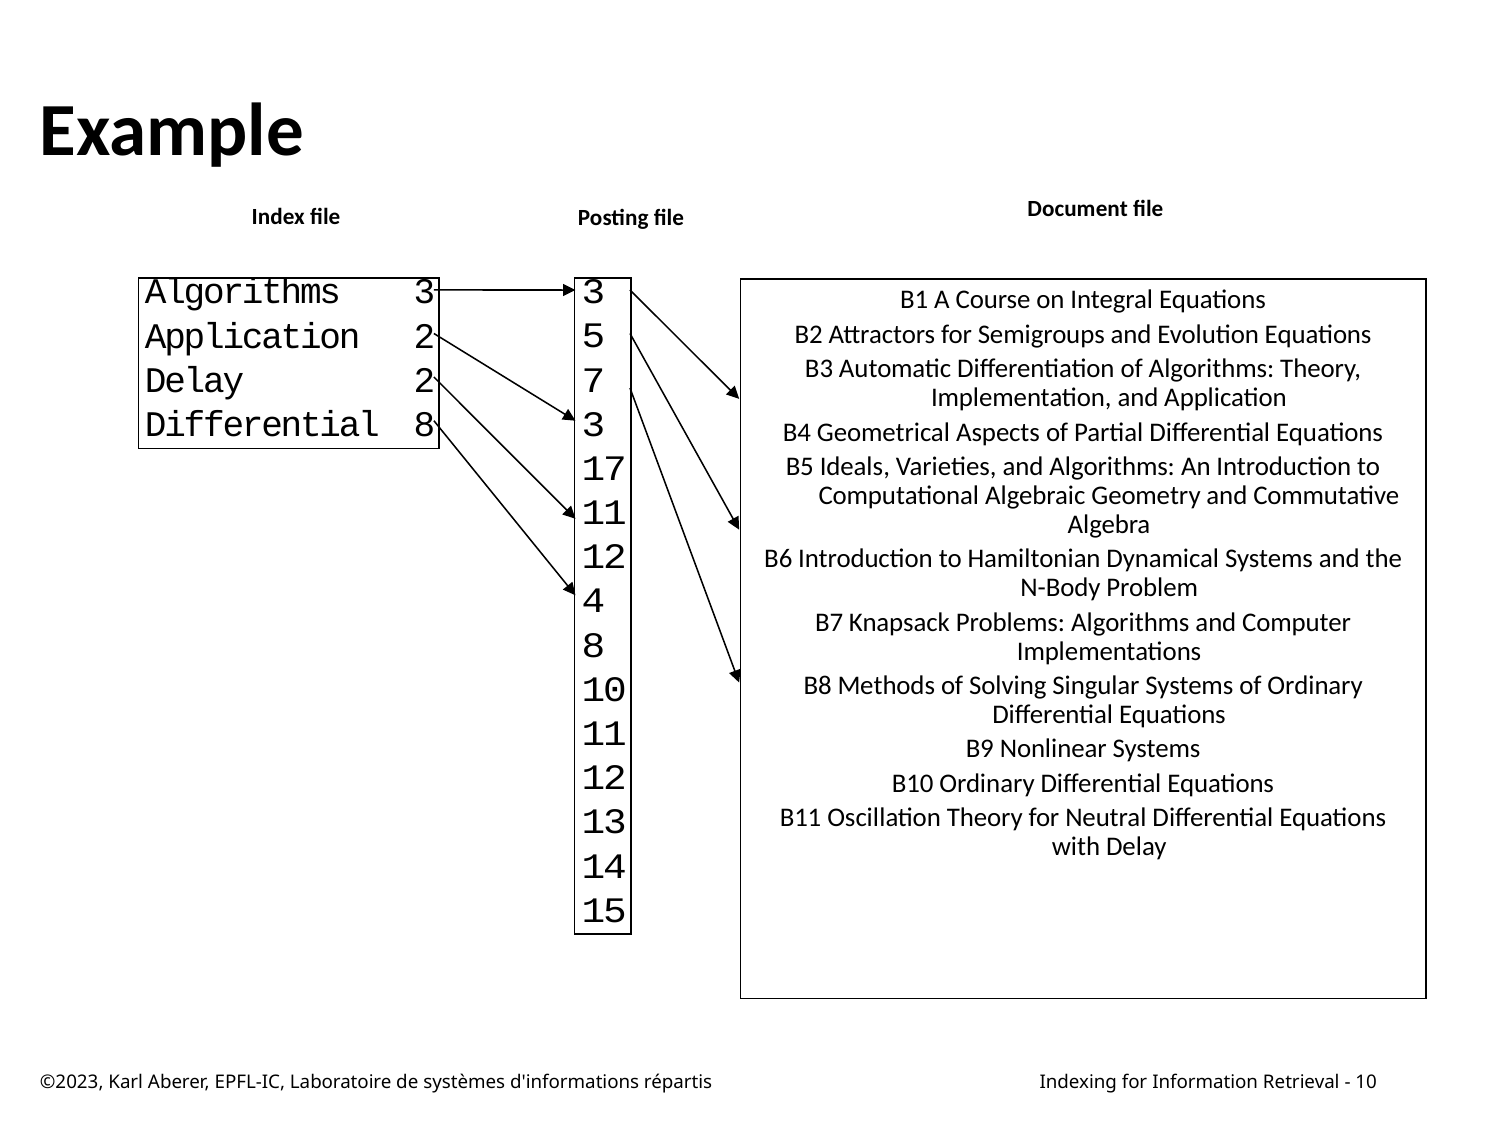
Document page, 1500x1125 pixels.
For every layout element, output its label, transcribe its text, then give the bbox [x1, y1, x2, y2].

title Example [24, 49, 1388, 201]
footer ©2023, Karl Aberer, EPFL-IC, Laboratoire de systèmes d'informations répartis [24, 1062, 988, 1101]
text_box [139, 278, 1427, 999]
text_box Document file [1012, 185, 1179, 229]
text_box Index file [236, 194, 356, 237]
text_box Posting file [562, 194, 699, 238]
